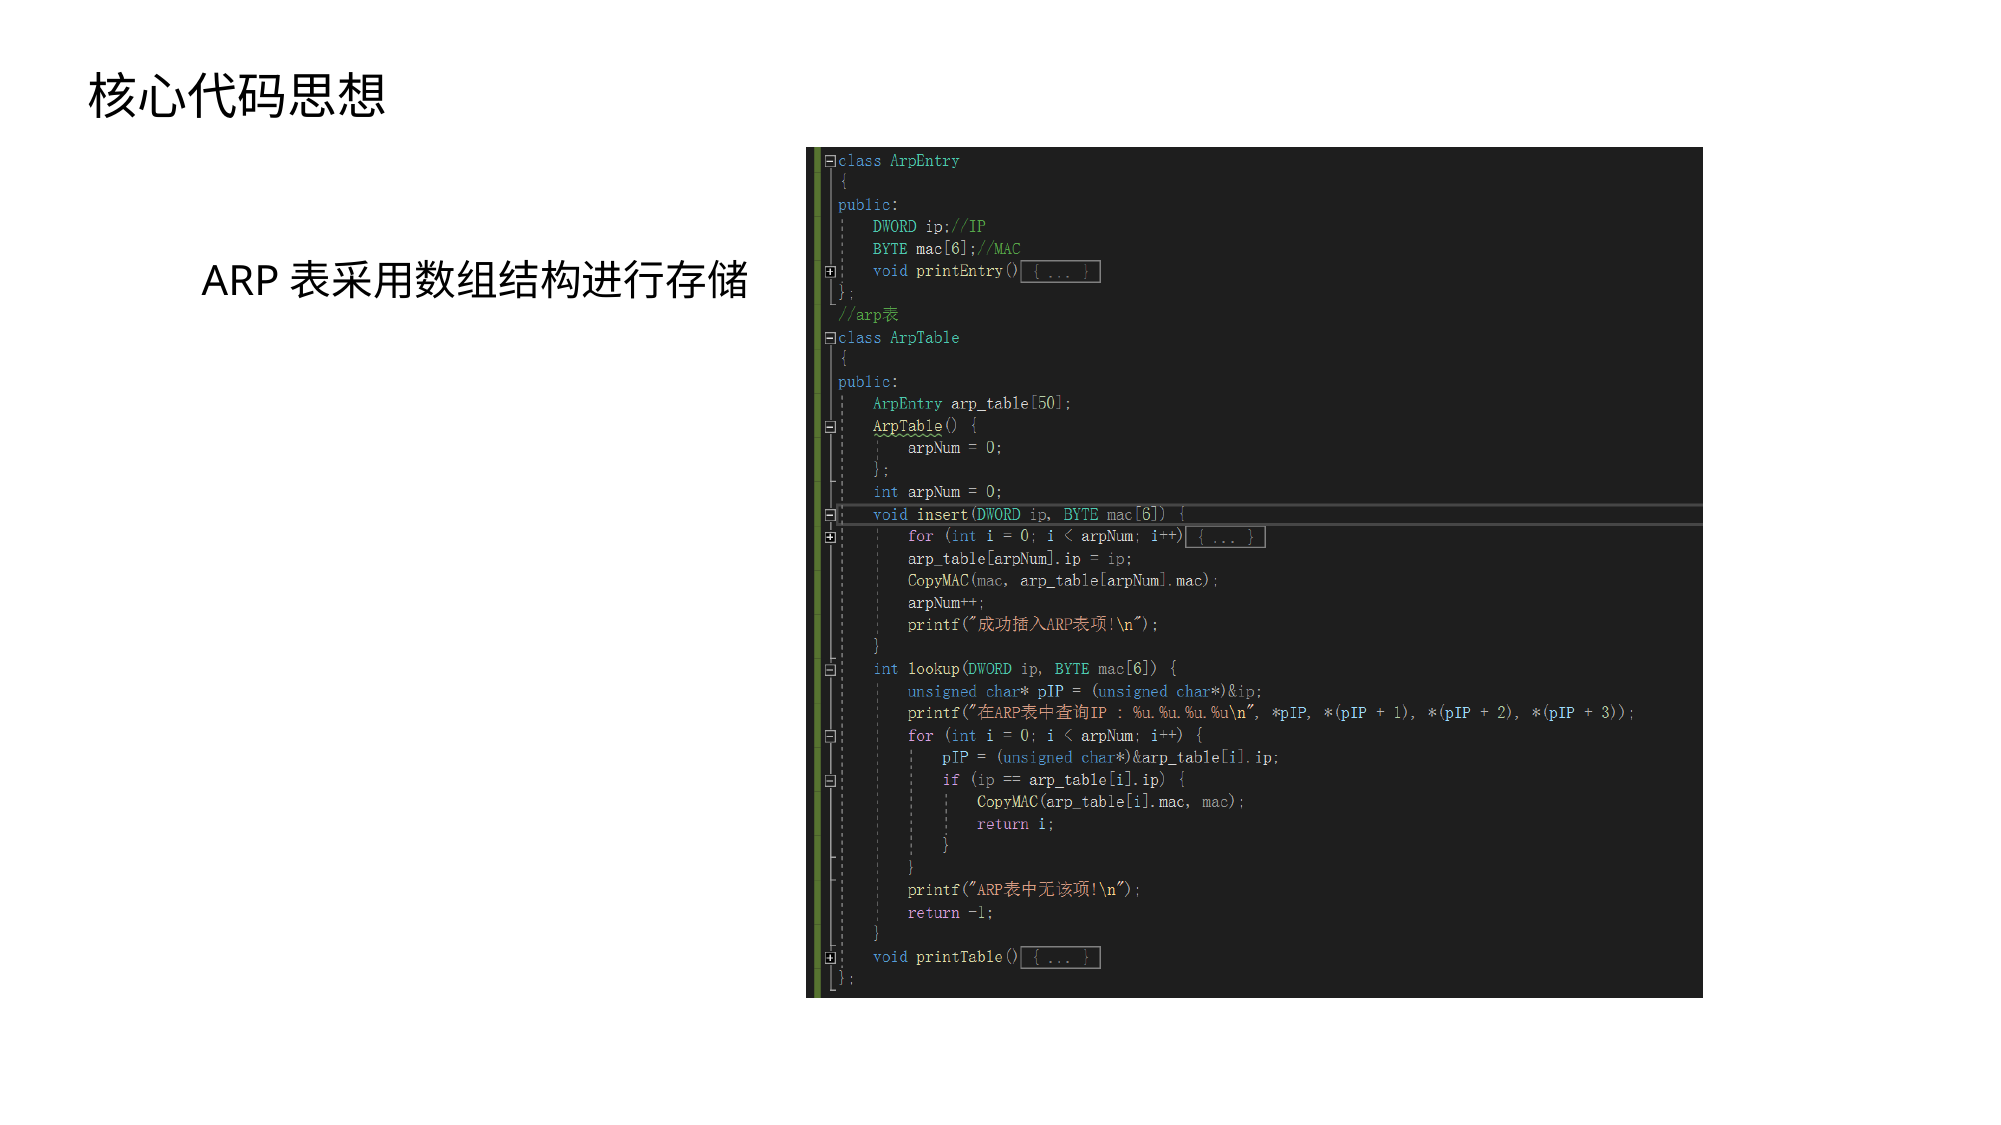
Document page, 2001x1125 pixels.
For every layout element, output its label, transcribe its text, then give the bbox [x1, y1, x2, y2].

text_box ARP表采用数组结构进行存储 [186, 246, 806, 312]
picture [806, 147, 1703, 998]
text_box 核心代码思想 [72, 56, 403, 132]
